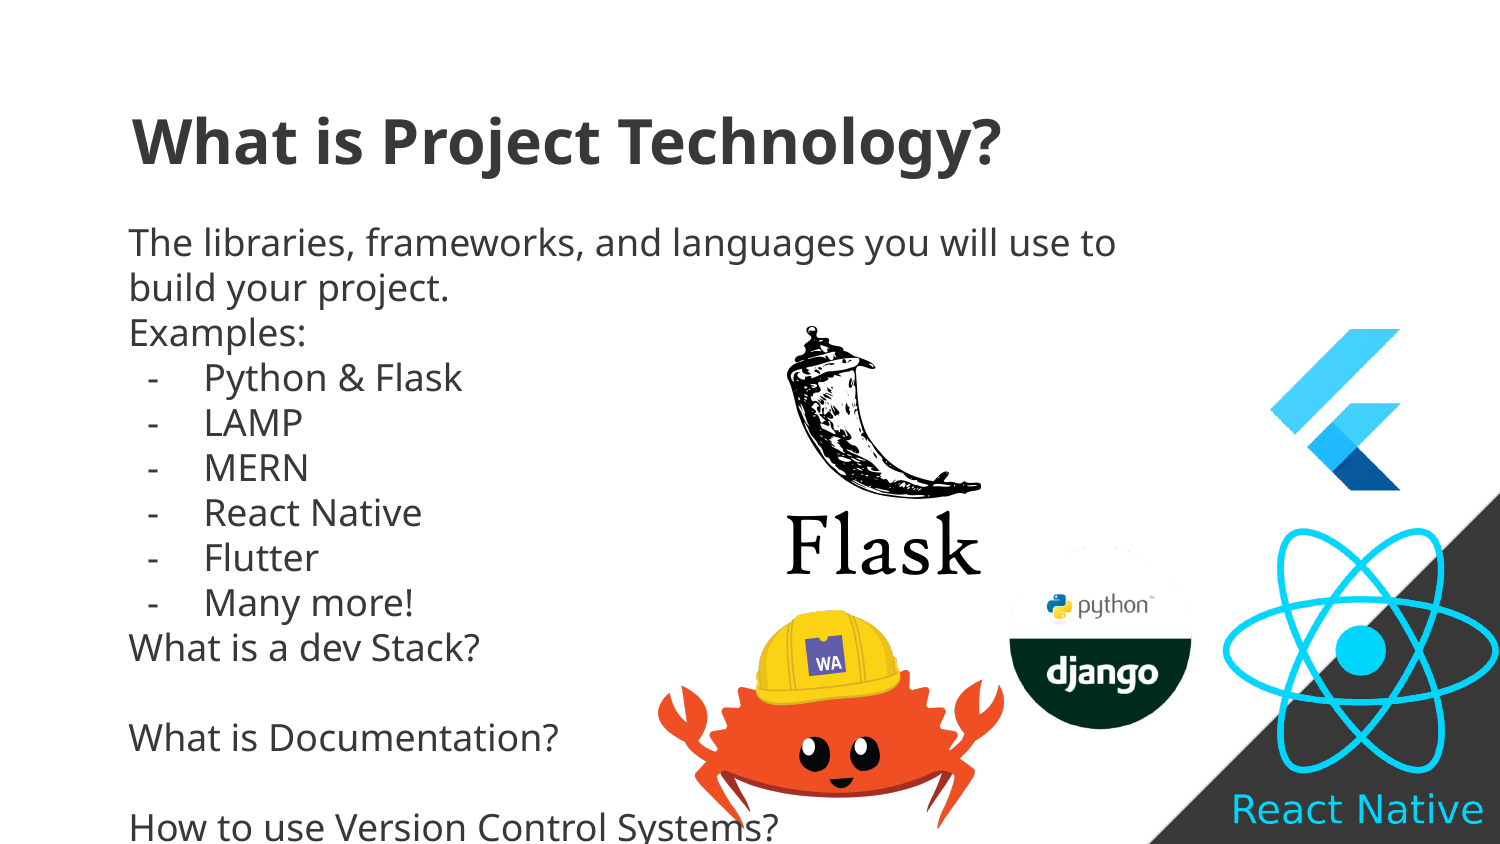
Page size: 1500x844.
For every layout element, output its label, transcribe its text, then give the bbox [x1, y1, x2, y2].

picture [1219, 503, 1500, 829]
list The libraries, frameworks, and languages you will use to build your project. Examples: Python & Flask LAMP MERN React Native Flutter Many more! What is a dev Stack? What is Documentation? How to use Version Control Systems? [113, 203, 1231, 739]
picture [787, 326, 982, 576]
title What is Project Technology? [116, 87, 1383, 174]
picture [657, 541, 1198, 829]
picture [1266, 326, 1428, 494]
